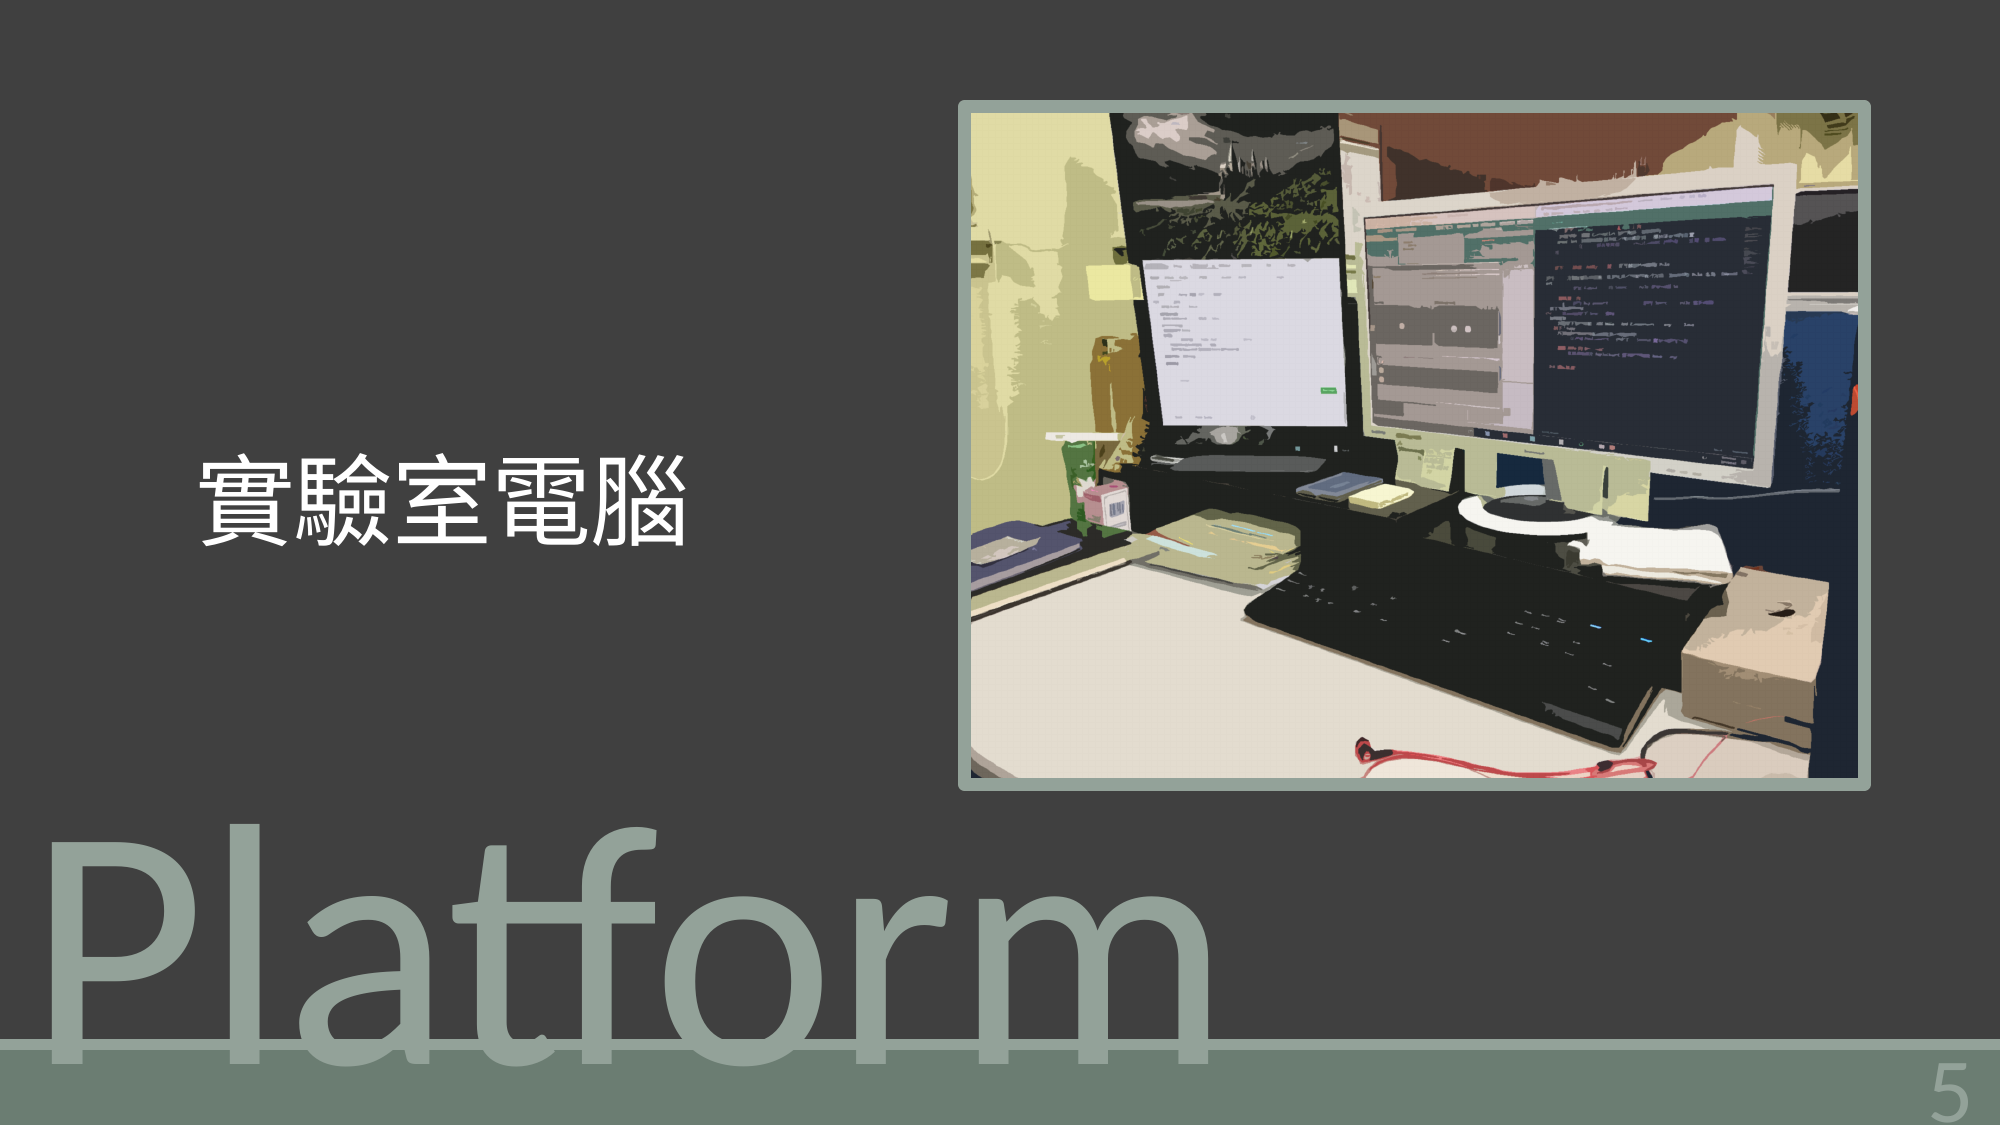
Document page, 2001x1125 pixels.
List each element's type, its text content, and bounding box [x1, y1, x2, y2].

slide_number 4 [1774, 1055, 1990, 1116]
text_box Platform [12, 711, 1247, 1125]
picture [970, 112, 1859, 779]
text_box 實驗室電腦 [179, 47, 1830, 567]
